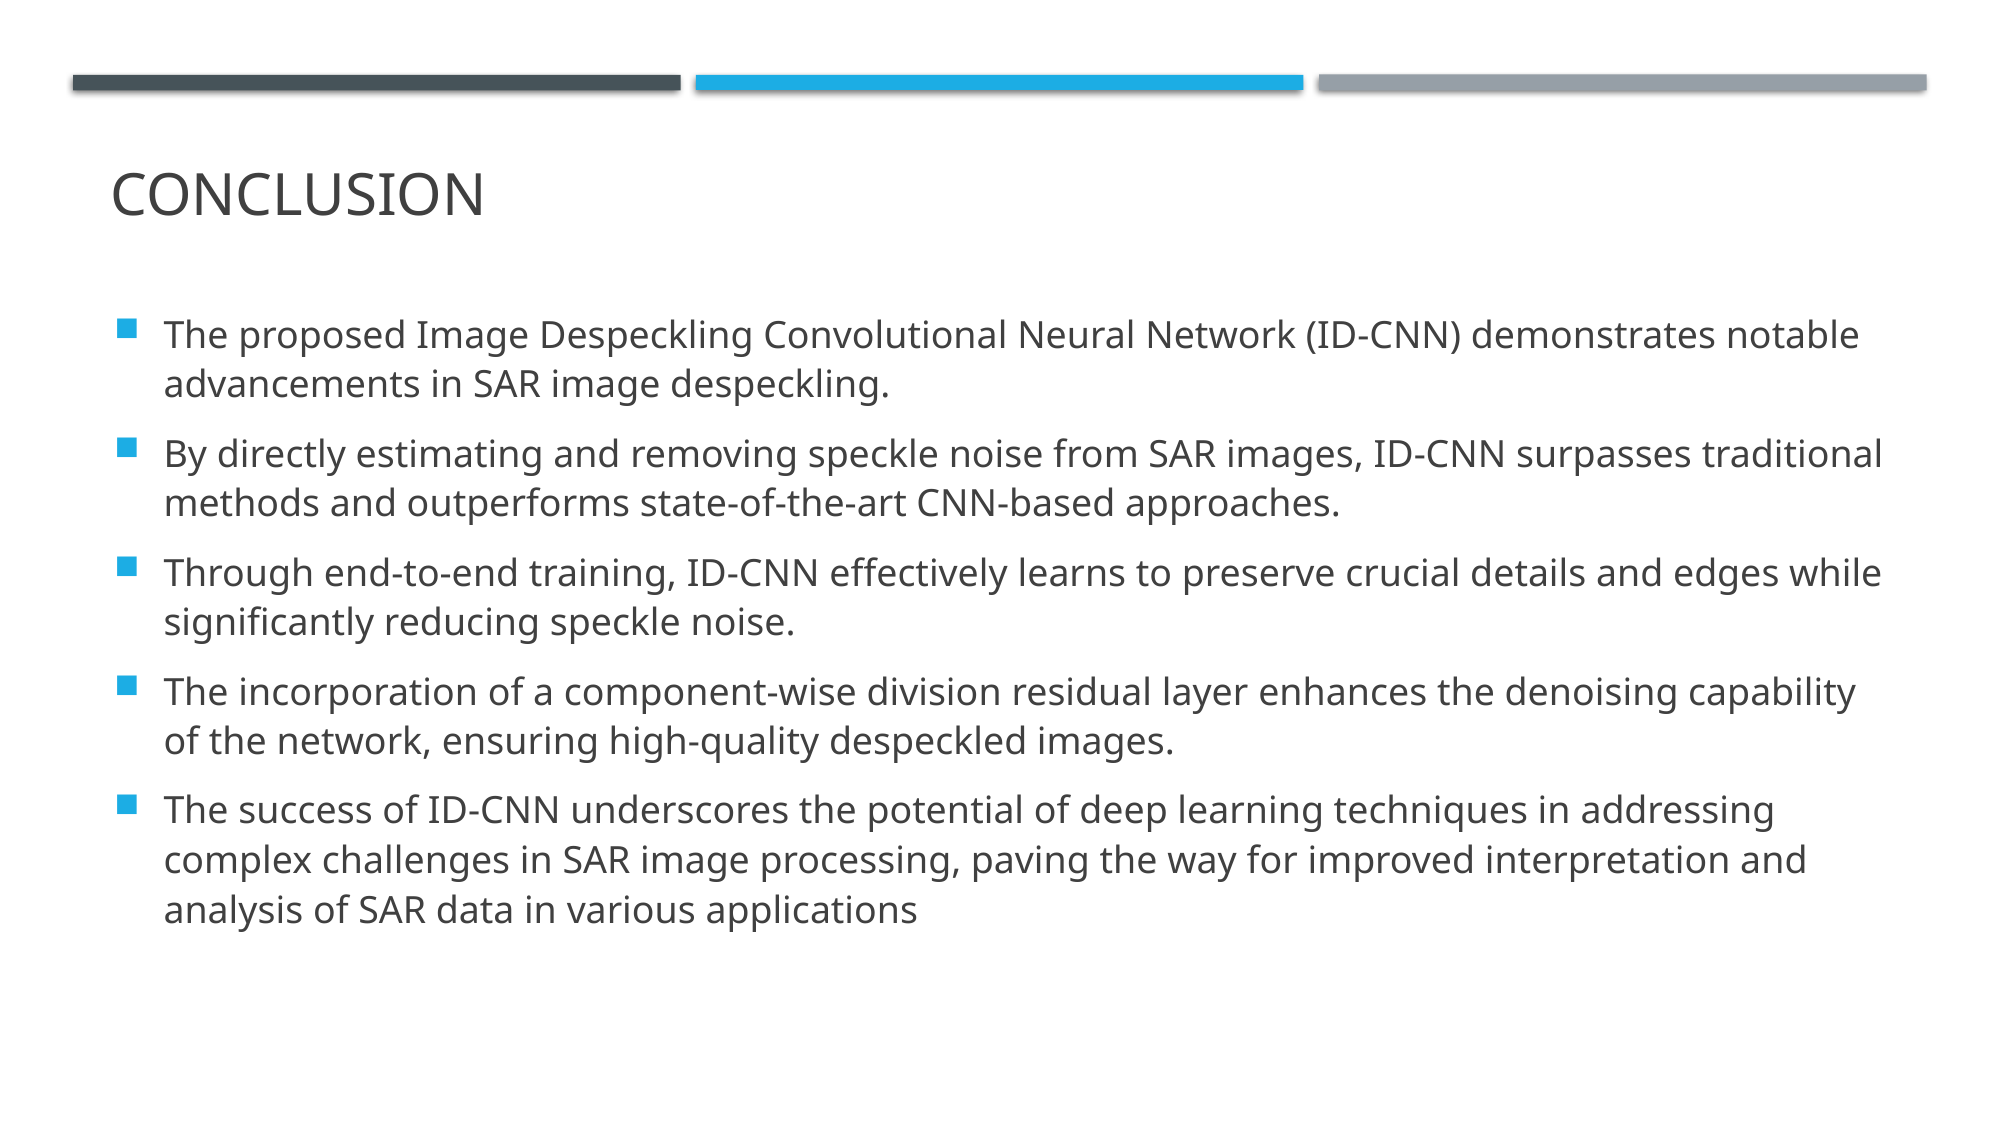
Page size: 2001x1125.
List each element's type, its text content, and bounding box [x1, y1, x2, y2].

list The proposed Image Despeckling Convolutional Neural Network (ID-CNN) demonstrates notable advancements in SAR image despeckling. By directly estimating and removing speckle noise from SAR images, ID-CNN surpasses traditional methods and outperforms state-of-the-art CNN-based approaches. Through end-to-end training, ID-CNN effectively learns to preserve crucial details and edges while significantly reducing speckle noise. The incorporation of a component-wise division residual layer enhances the denoising capability of the network, ensuring high-quality despeckled images. The success of ID-CNN underscores the potential of deep learning techniques in addressing complex challenges in SAR image processing, paving the way for improved interpretation and analysis of SAR data in various applications [98, 258, 1908, 979]
title conclusion [95, 115, 1905, 235]
